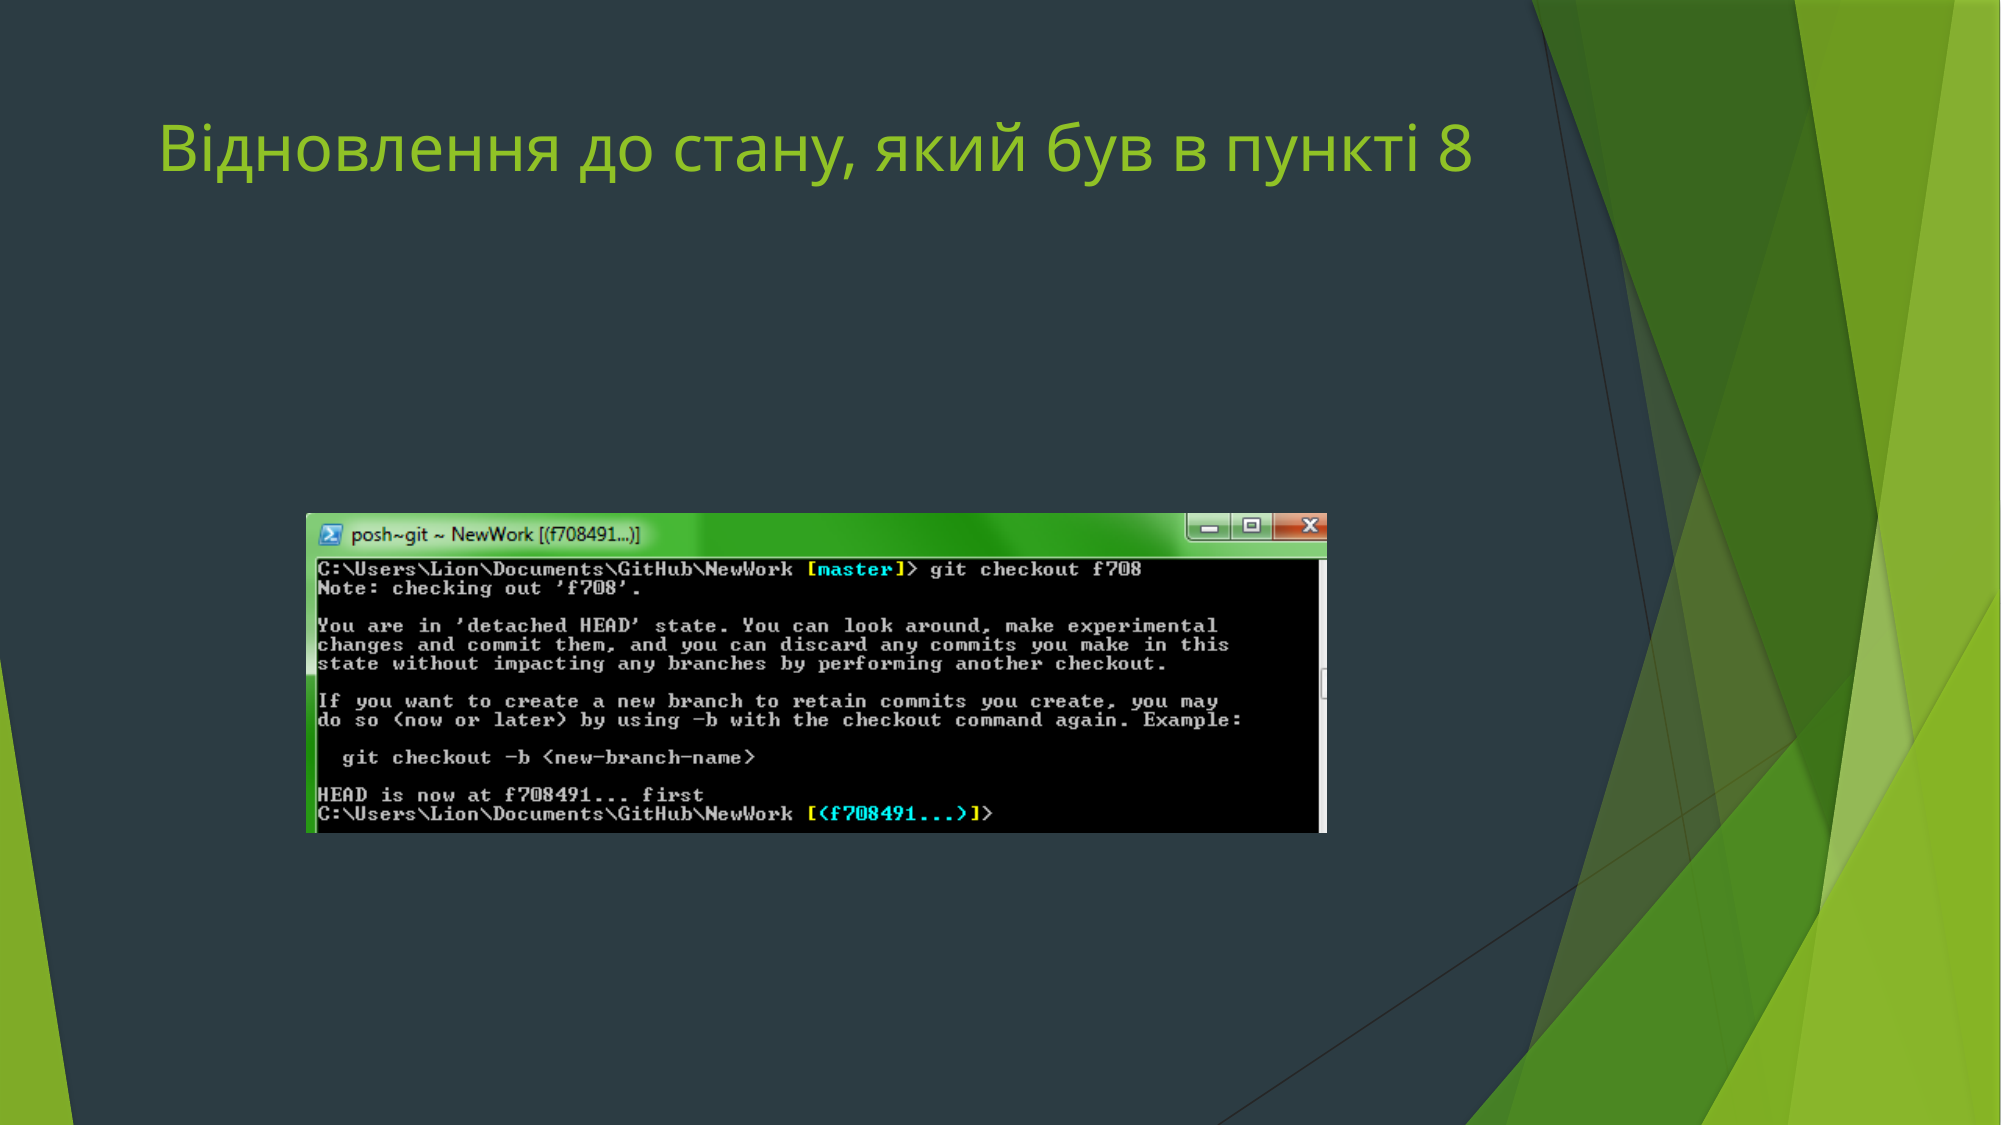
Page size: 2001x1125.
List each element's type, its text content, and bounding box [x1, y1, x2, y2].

title Відновлення до стану, який був в пункті 8 [111, 99, 1522, 317]
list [305, 512, 1327, 833]
